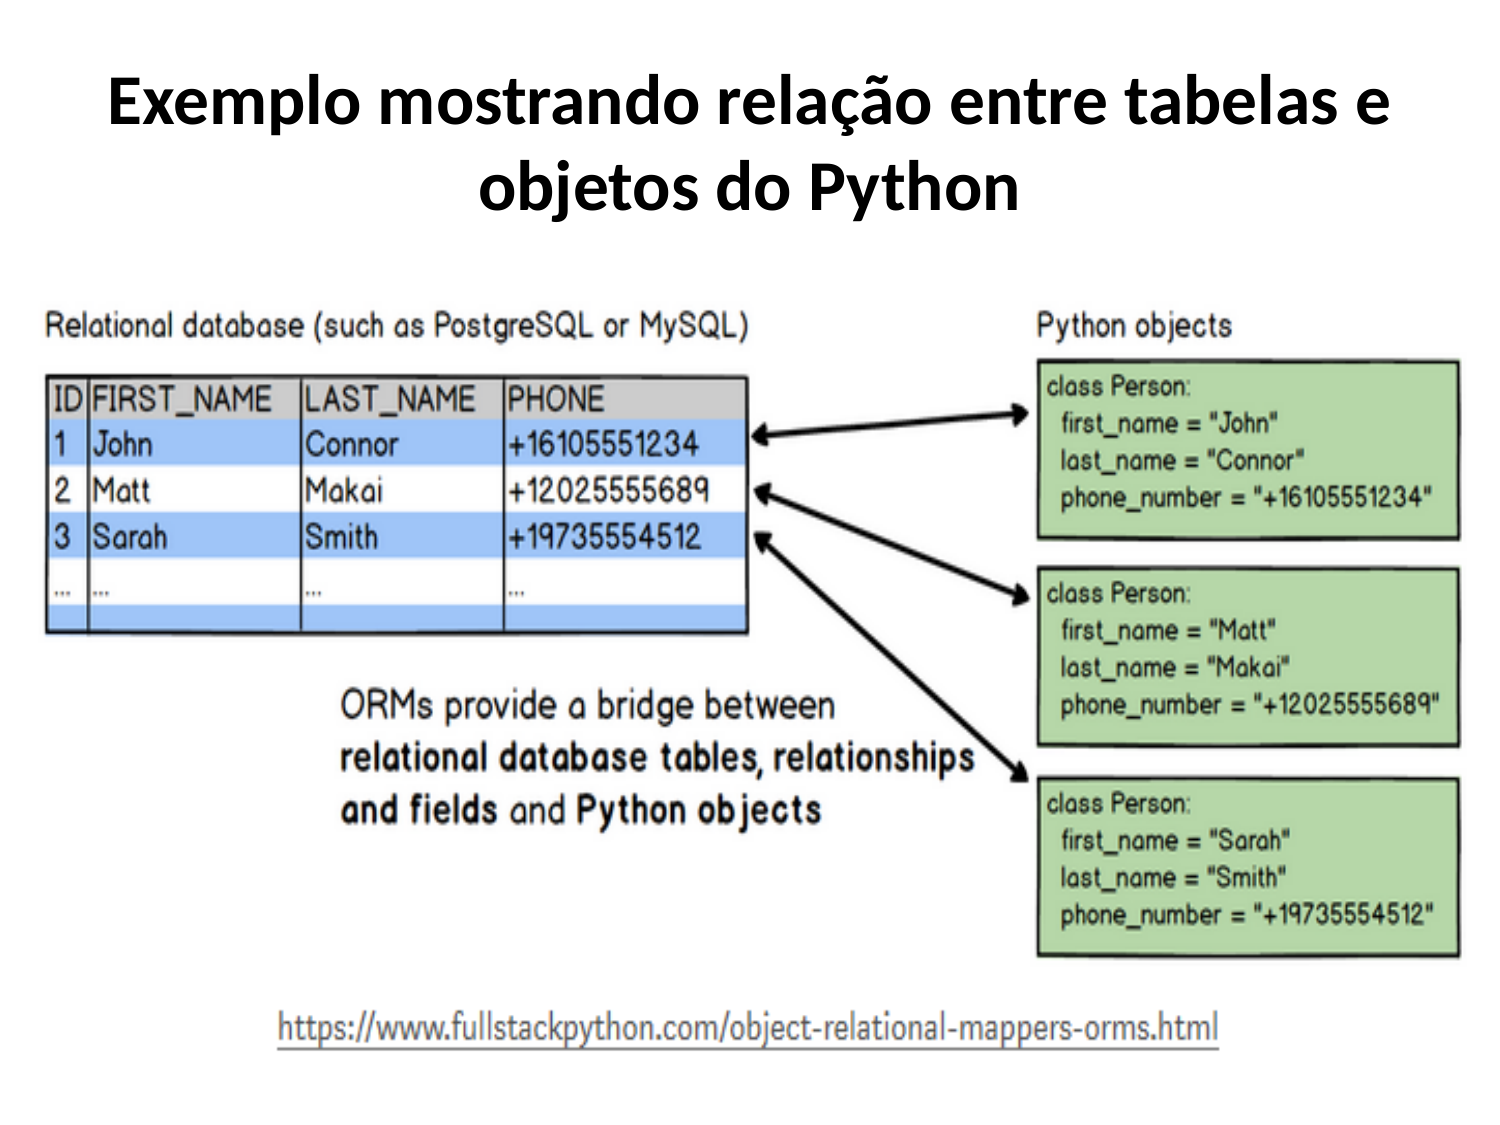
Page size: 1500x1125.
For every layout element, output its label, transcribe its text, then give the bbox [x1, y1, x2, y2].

title Exemplo mostrando relação entre tabelas e objetos do Python [75, 45, 1425, 233]
picture [23, 269, 1493, 1067]
